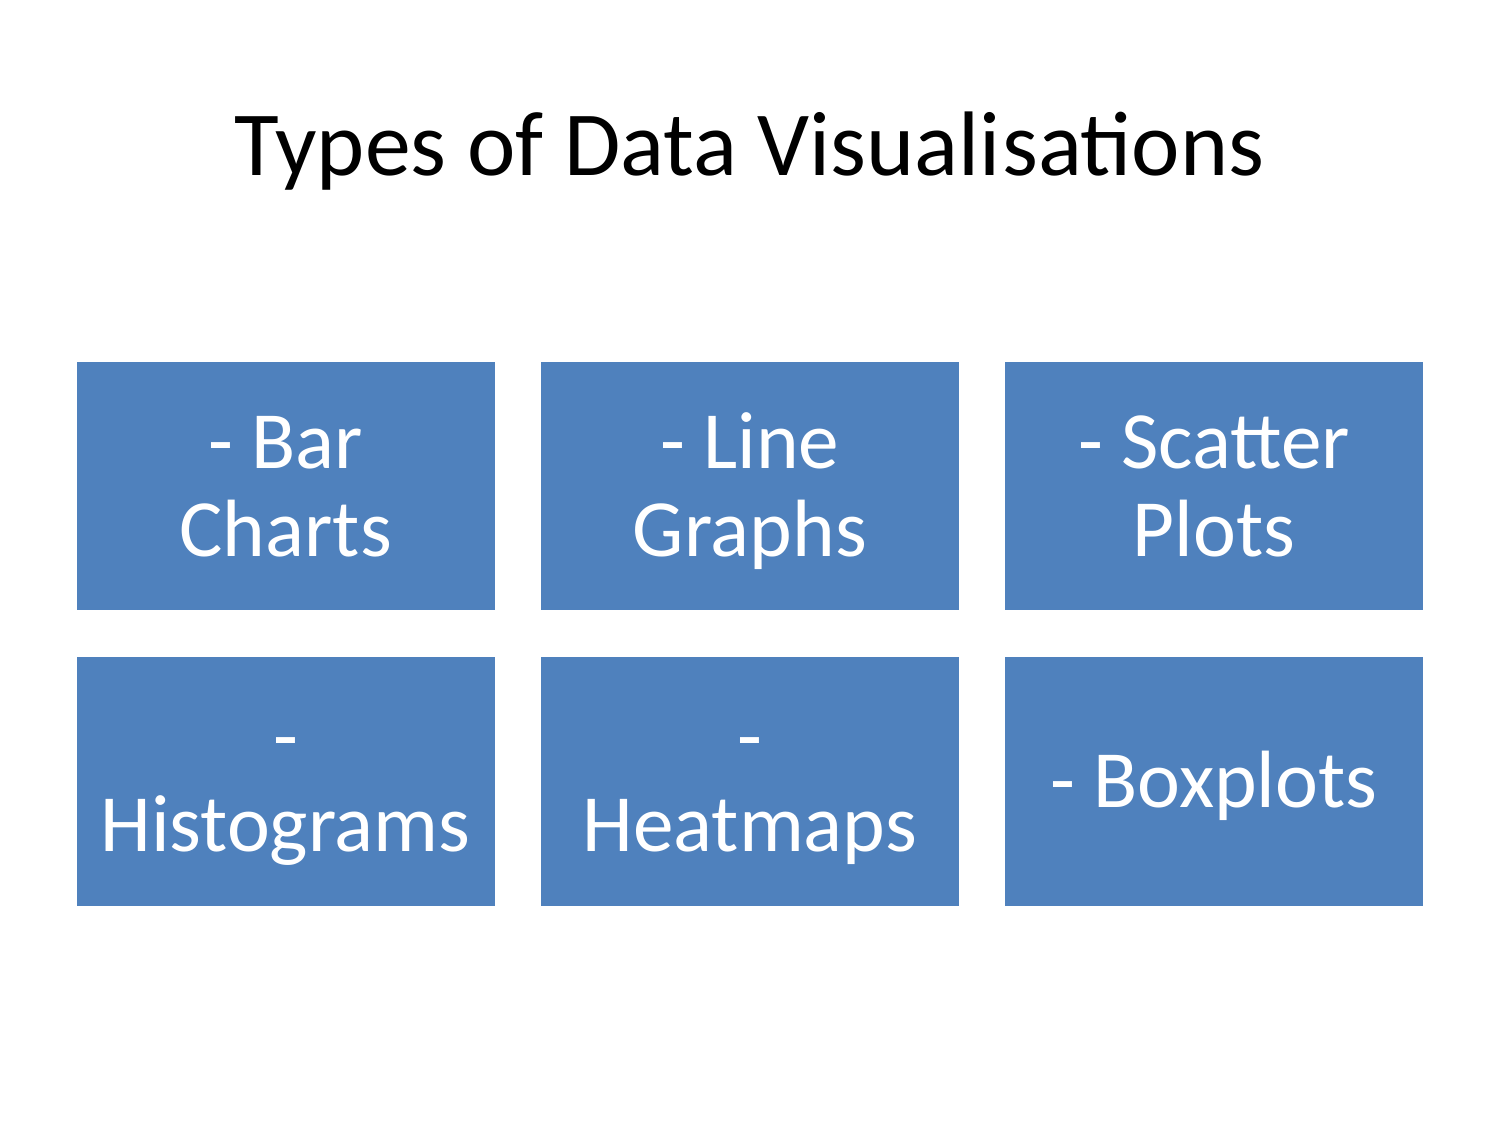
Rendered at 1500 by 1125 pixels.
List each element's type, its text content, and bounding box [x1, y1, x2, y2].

title Types of Data Visualisations [75, 45, 1425, 233]
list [74, 262, 1426, 1006]
